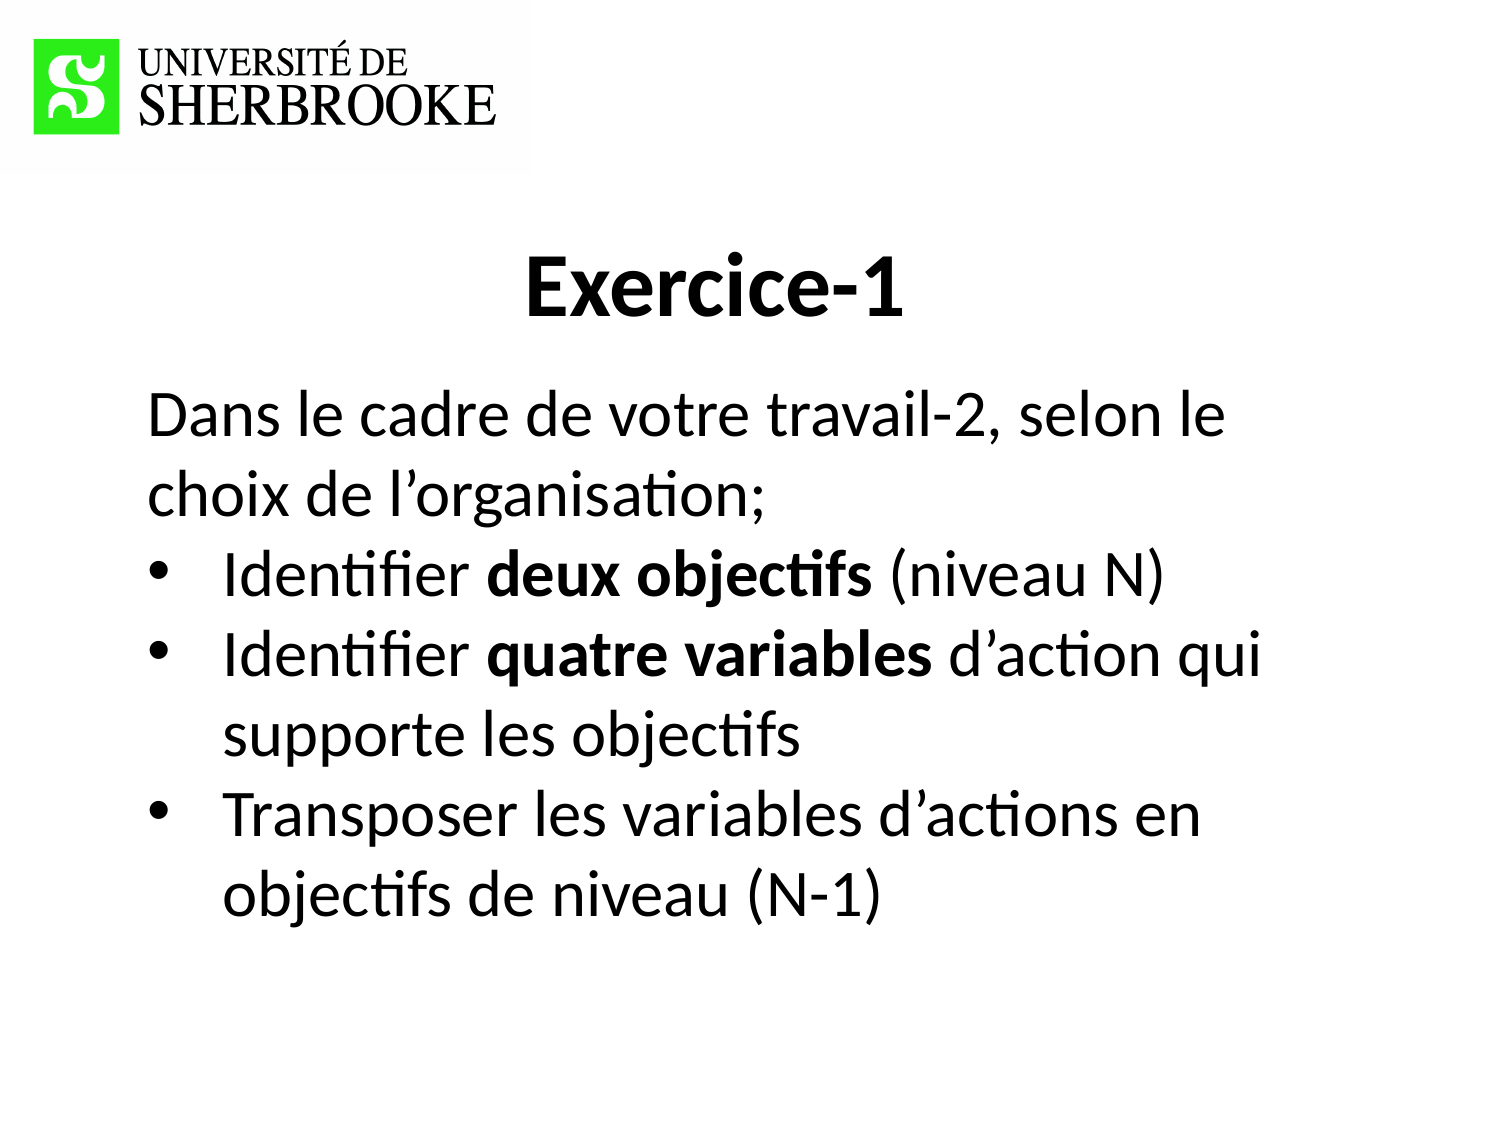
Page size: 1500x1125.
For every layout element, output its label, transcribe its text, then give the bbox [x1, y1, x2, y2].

picture [0, 0, 532, 175]
text_box Dans le cadre de votre travail-2, selon le choix de l’organisation; Identifier deux objectifs (niveau N) Identifier quatre variables d’action qui supporte les objectifs Transposer les variables d’actions en objectifs de niveau (N-1) [132, 362, 1334, 1037]
title Exercice-1 [279, 185, 1152, 362]
